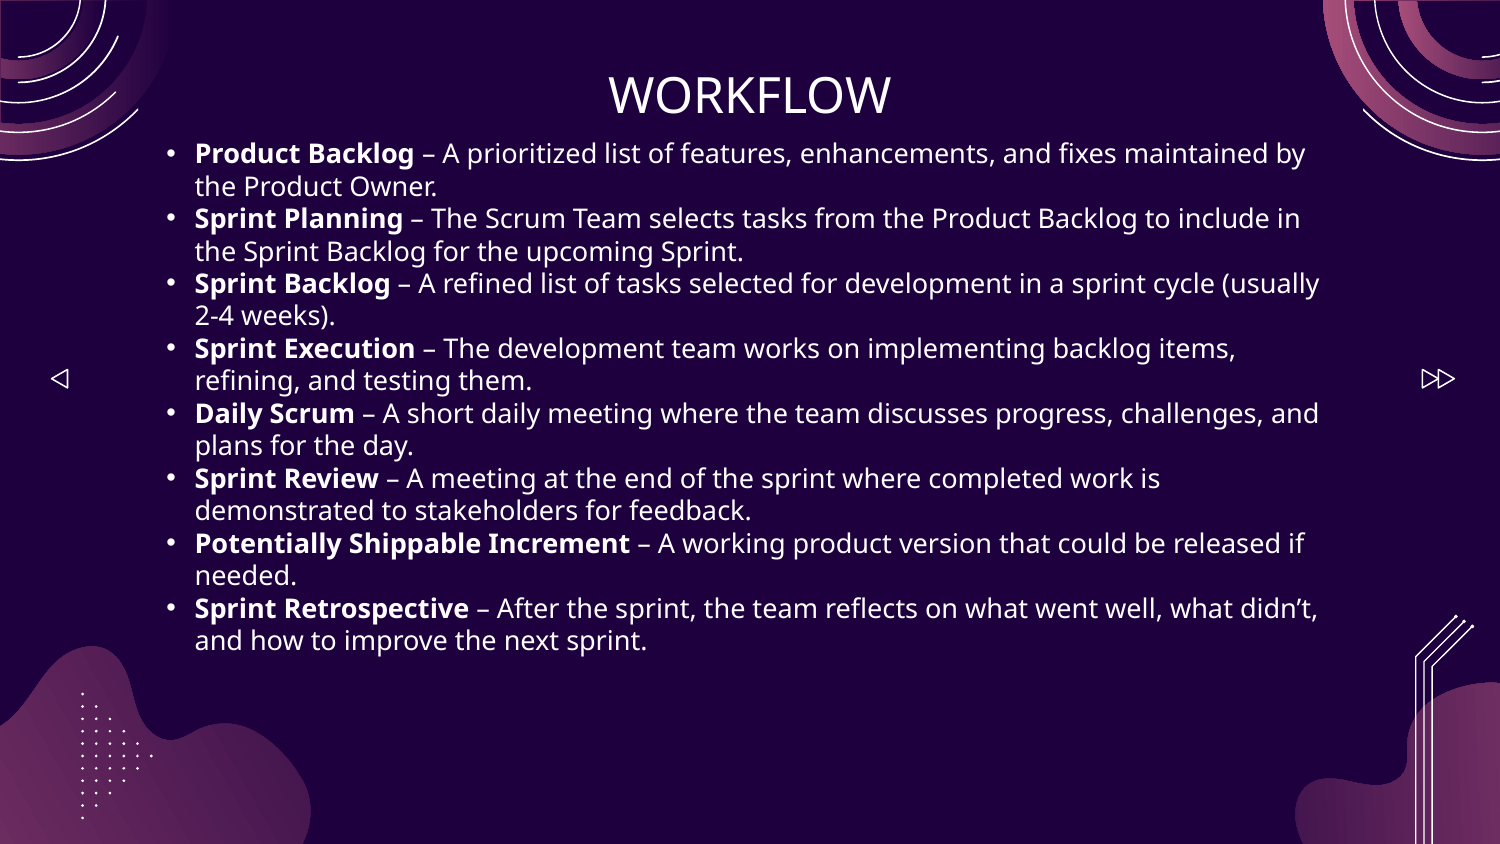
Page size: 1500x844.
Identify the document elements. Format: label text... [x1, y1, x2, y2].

title WORKFLOW [118, 48, 1382, 143]
text_box Product Backlog – A prioritized list of features, enhancements, and fixes maintained by the Product Owner. Sprint Planning – The Scrum Team selects tasks from the Product Backlog to include in the Sprint Backlog for the upcoming Sprint. Sprint Backlog – A refined list of tasks selected for development in a sprint cycle (usually 2-4 weeks). Sprint Execution – The development team works on implementing backlog items, refining, and testing them. Daily Scrum – A short daily meeting where the team discusses progress, challenges, and plans for the day. Sprint Review – A meeting at the end of the sprint where completed work is demonstrated to stakeholders for feedback. Potentially Shippable Increment – A working product version that could be released if needed. Sprint Retrospective – After the sprint, the team reflects on what went well, what didn’t, and how to improve the next sprint. [151, 128, 1349, 664]
